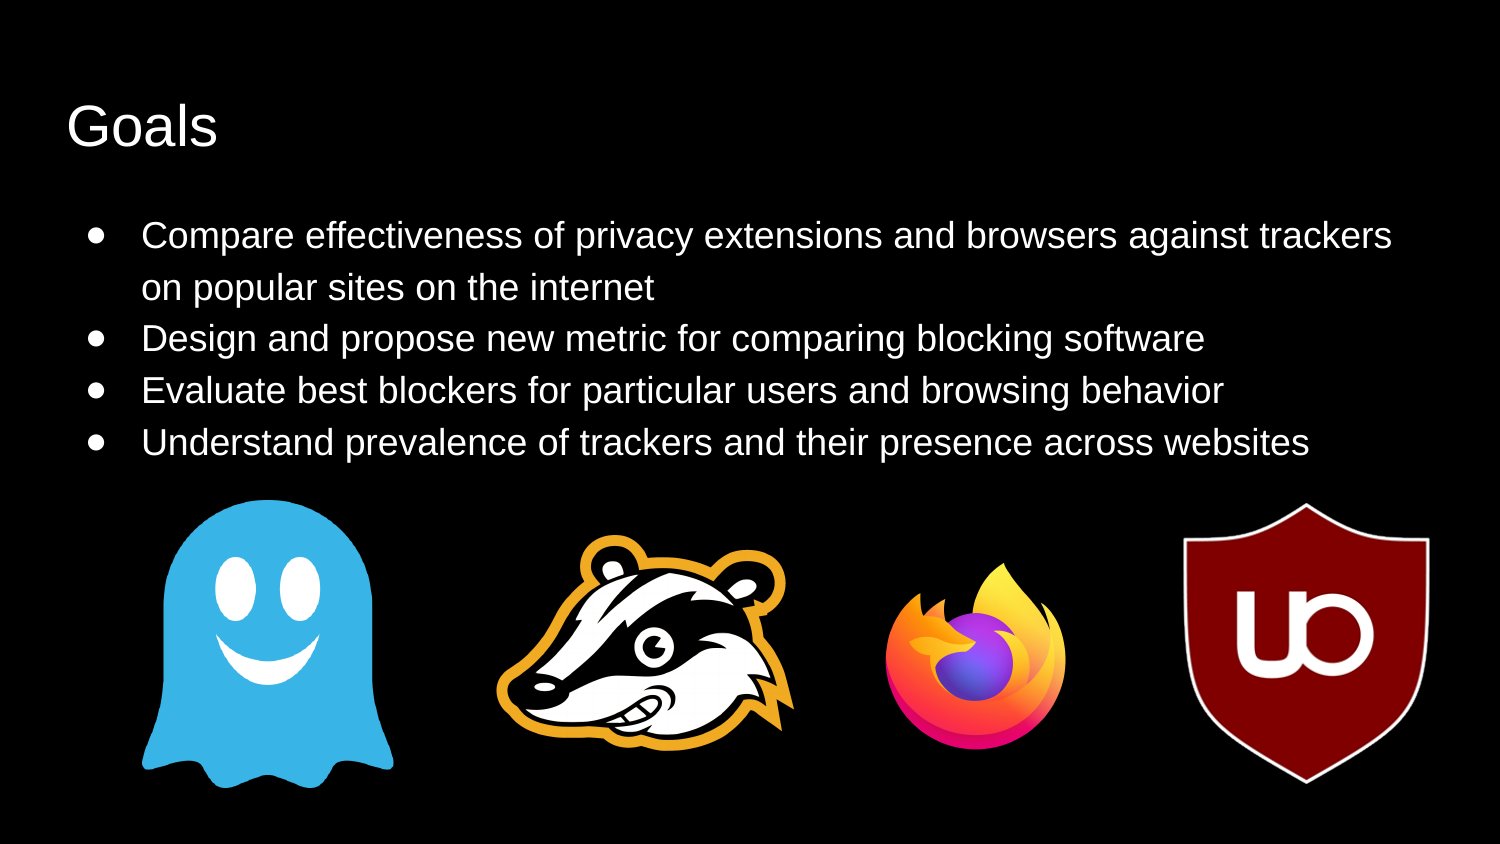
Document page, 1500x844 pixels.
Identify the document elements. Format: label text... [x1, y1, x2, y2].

list Compare effectiveness of privacy extensions and browsers against trackers on popular sites on the internet Design and propose new metric for comparing blocking software Evaluate best blockers for particular users and browsing behavior Understand prevalence of trackers and their presence across websites [51, 189, 1449, 750]
picture [492, 533, 795, 754]
picture [1154, 492, 1458, 795]
title Goals [51, 72, 1449, 167]
picture [121, 497, 414, 790]
picture [873, 563, 1076, 754]
